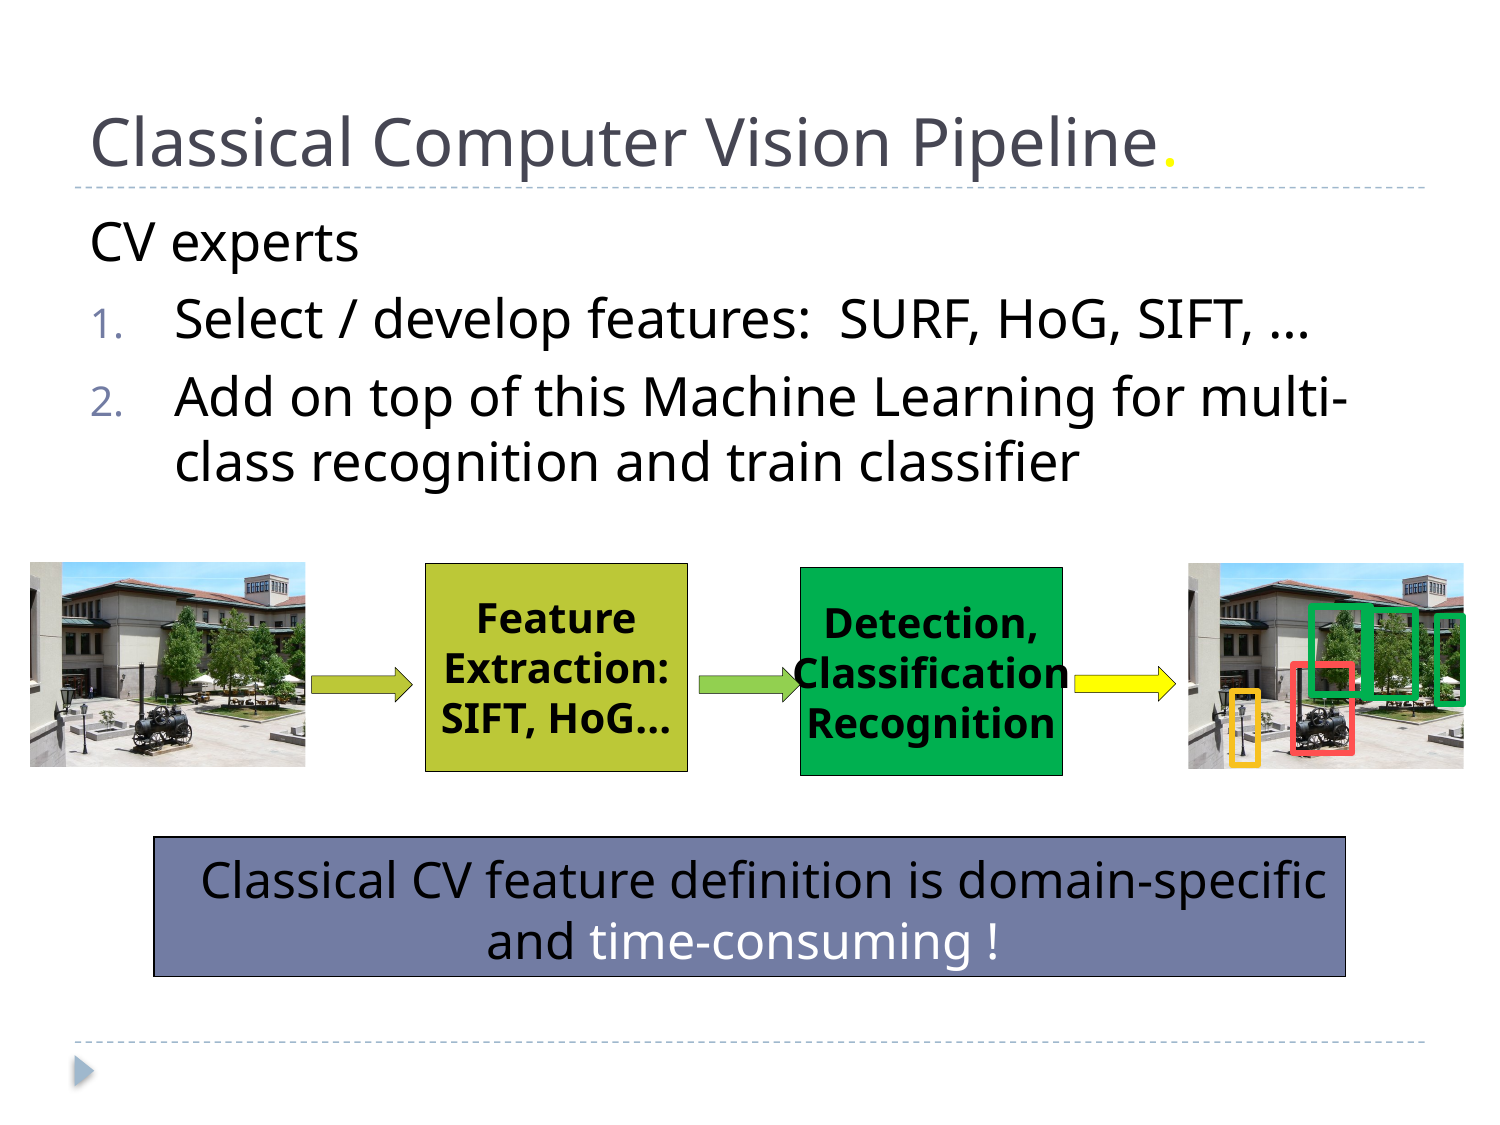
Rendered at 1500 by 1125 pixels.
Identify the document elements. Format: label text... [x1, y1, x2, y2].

text_box [1074, 666, 1176, 702]
title Classical Computer Vision Pipeline. [75, 24, 1425, 188]
text_box Classical CV feature definition is domain-specific and time-consuming ! [153, 836, 1346, 977]
list CV experts Select / develop features: SURF, HoG, SIFT, … Add on top of this Machine Learning for multi-class recognition and train classifier [75, 200, 1425, 1010]
picture [1188, 563, 1464, 769]
text_box [699, 667, 801, 703]
picture [29, 561, 306, 768]
text_box Feature Extraction: SIFT, HoG... [425, 563, 688, 772]
text_box [313, 667, 413, 703]
text_box Detection, Classification Recognition [800, 567, 1063, 776]
